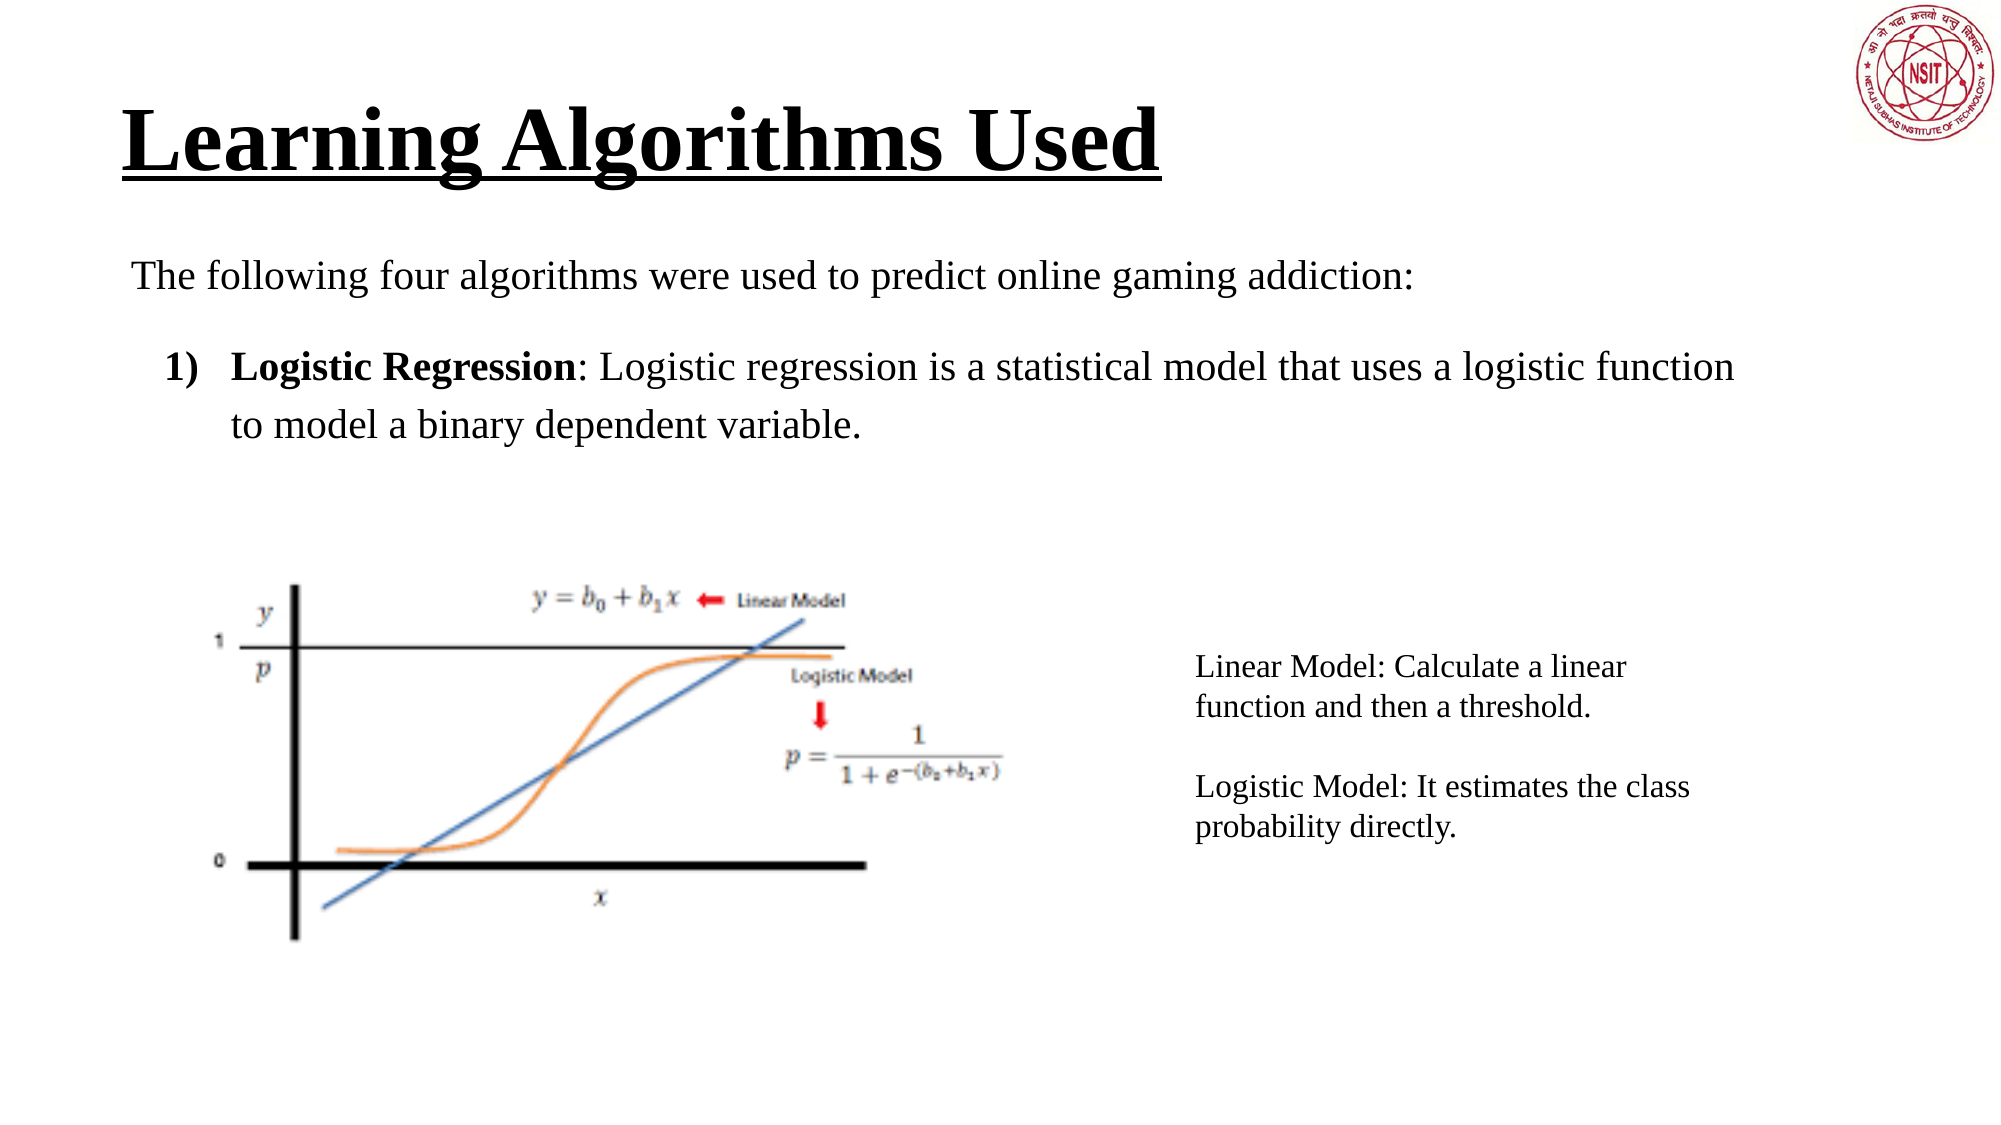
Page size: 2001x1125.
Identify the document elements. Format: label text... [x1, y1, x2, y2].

text_box Learning Algorithms Used [101, 42, 1569, 158]
text_box Linear Model: Calculate a linear function and then a threshold. Logistic Model: It estimates the class probability directly. [1175, 624, 1759, 865]
list The following four algorithms were used to predict online gaming addiction: Logistic Regression: Logistic regression is a statistical model that uses a logistic function to model a binary dependent variable. [110, 220, 1759, 1052]
picture [1853, 0, 2000, 147]
picture [182, 530, 1038, 988]
